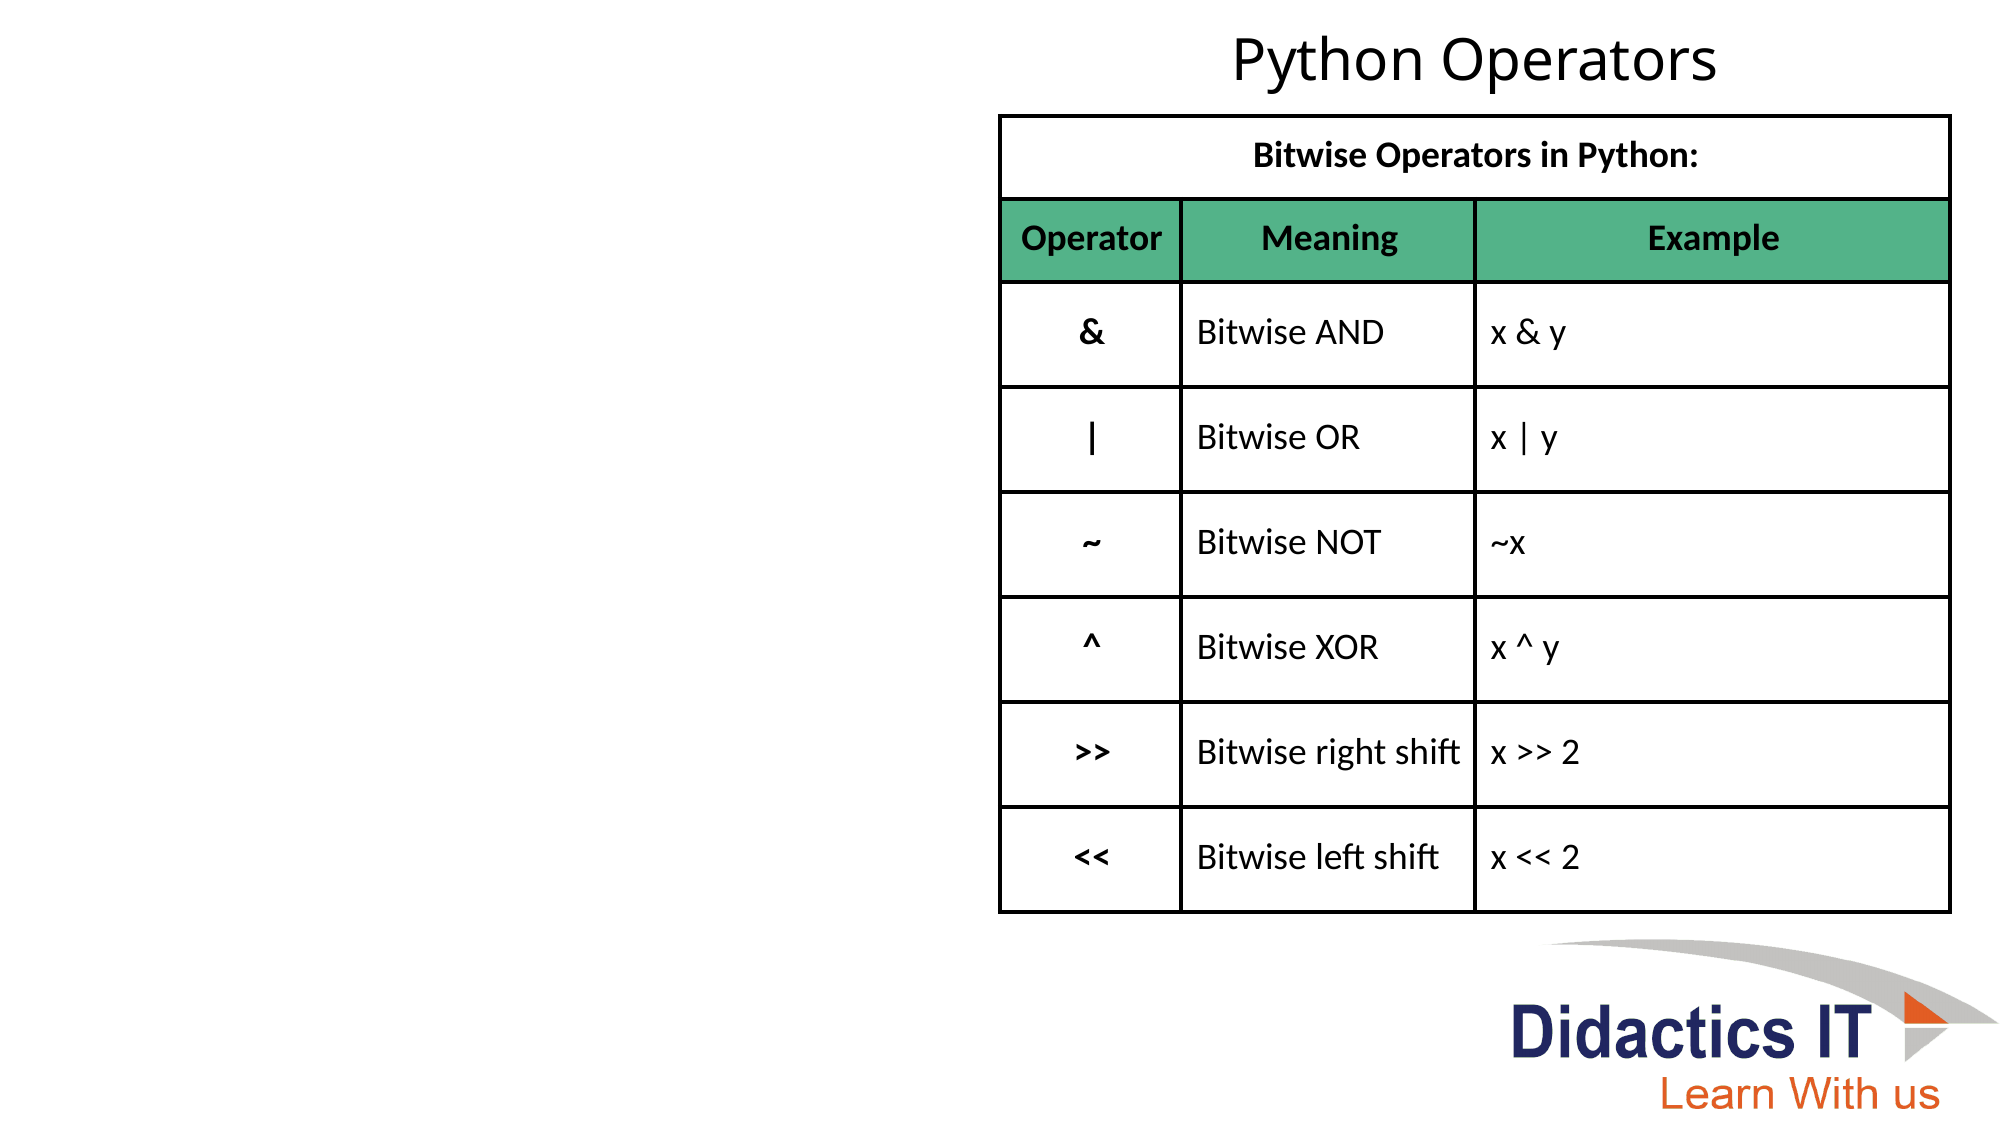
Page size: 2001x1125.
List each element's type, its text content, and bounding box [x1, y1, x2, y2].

table_cell Example [1477, 201, 1948, 280]
table_cell & [1002, 284, 1179, 385]
table_cell Bitwise left shift [1183, 809, 1473, 910]
table_cell Operator [1002, 201, 1179, 280]
table_cell x >> 2 [1477, 704, 1948, 805]
table_cell x | y [1477, 389, 1948, 490]
table_cell ~ [1002, 494, 1179, 595]
table_header Bitwise Operators in Python: [1002, 118, 1948, 197]
table_cell Meaning [1183, 201, 1473, 280]
table_cell | [1002, 389, 1179, 490]
table_cell ~x [1477, 494, 1948, 595]
table_cell x << 2 [1477, 809, 1948, 910]
table_cell Bitwise XOR [1183, 599, 1473, 700]
table_cell << [1002, 809, 1179, 910]
table_cell Bitwise OR [1183, 389, 1473, 490]
picture [1513, 939, 2000, 1109]
table_cell Bitwise AND [1183, 284, 1473, 385]
table_cell ^ [1002, 599, 1179, 700]
table_cell Bitwise right shift [1183, 704, 1473, 805]
table_cell Bitwise NOT [1183, 494, 1473, 595]
table_cell x ^ y [1477, 599, 1948, 700]
table_cell x & y [1477, 284, 1948, 385]
text_box Python Operators [999, 22, 1950, 114]
table_cell >> [1002, 704, 1179, 805]
